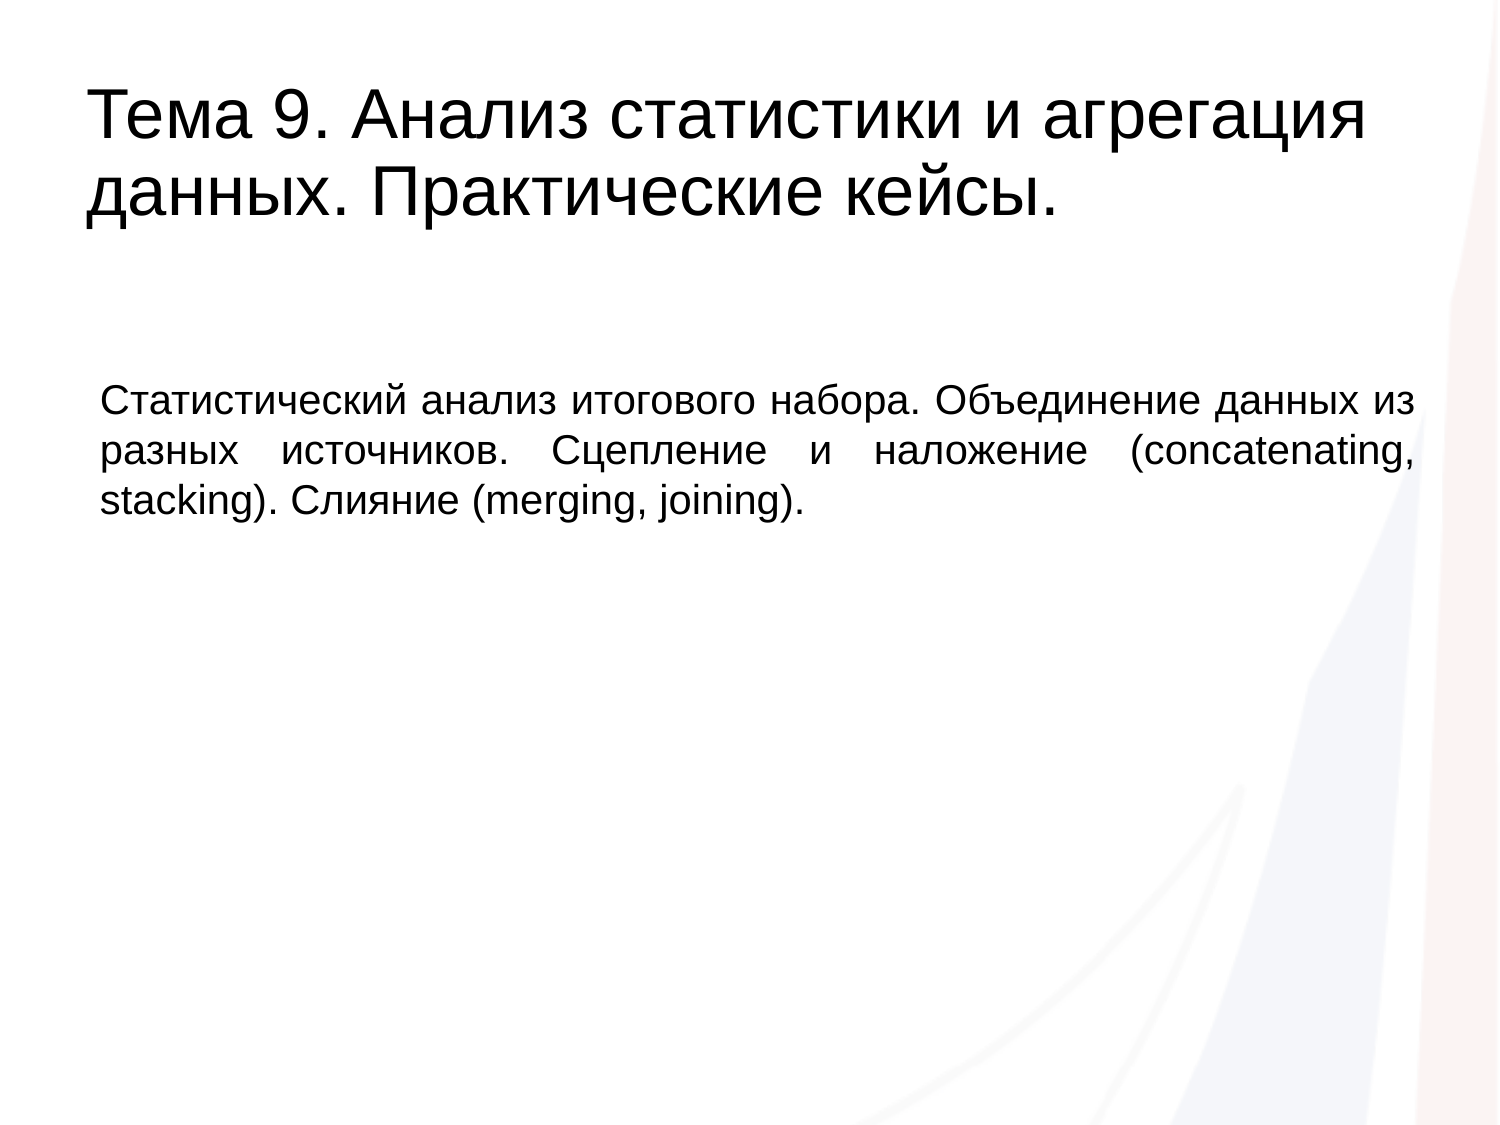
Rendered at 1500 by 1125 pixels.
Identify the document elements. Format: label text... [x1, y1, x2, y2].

title Тема 9. Анализ статистики и агрегация данных. Практические кейсы. [71, 45, 594, 263]
text_box Статистический анализ итогового набора. Объединение данных из разных источников. Сцепление и наложение (concatenating, stacking). Слияние (merging, joining). [84, 314, 594, 530]
picture [598, 0, 1500, 1125]
